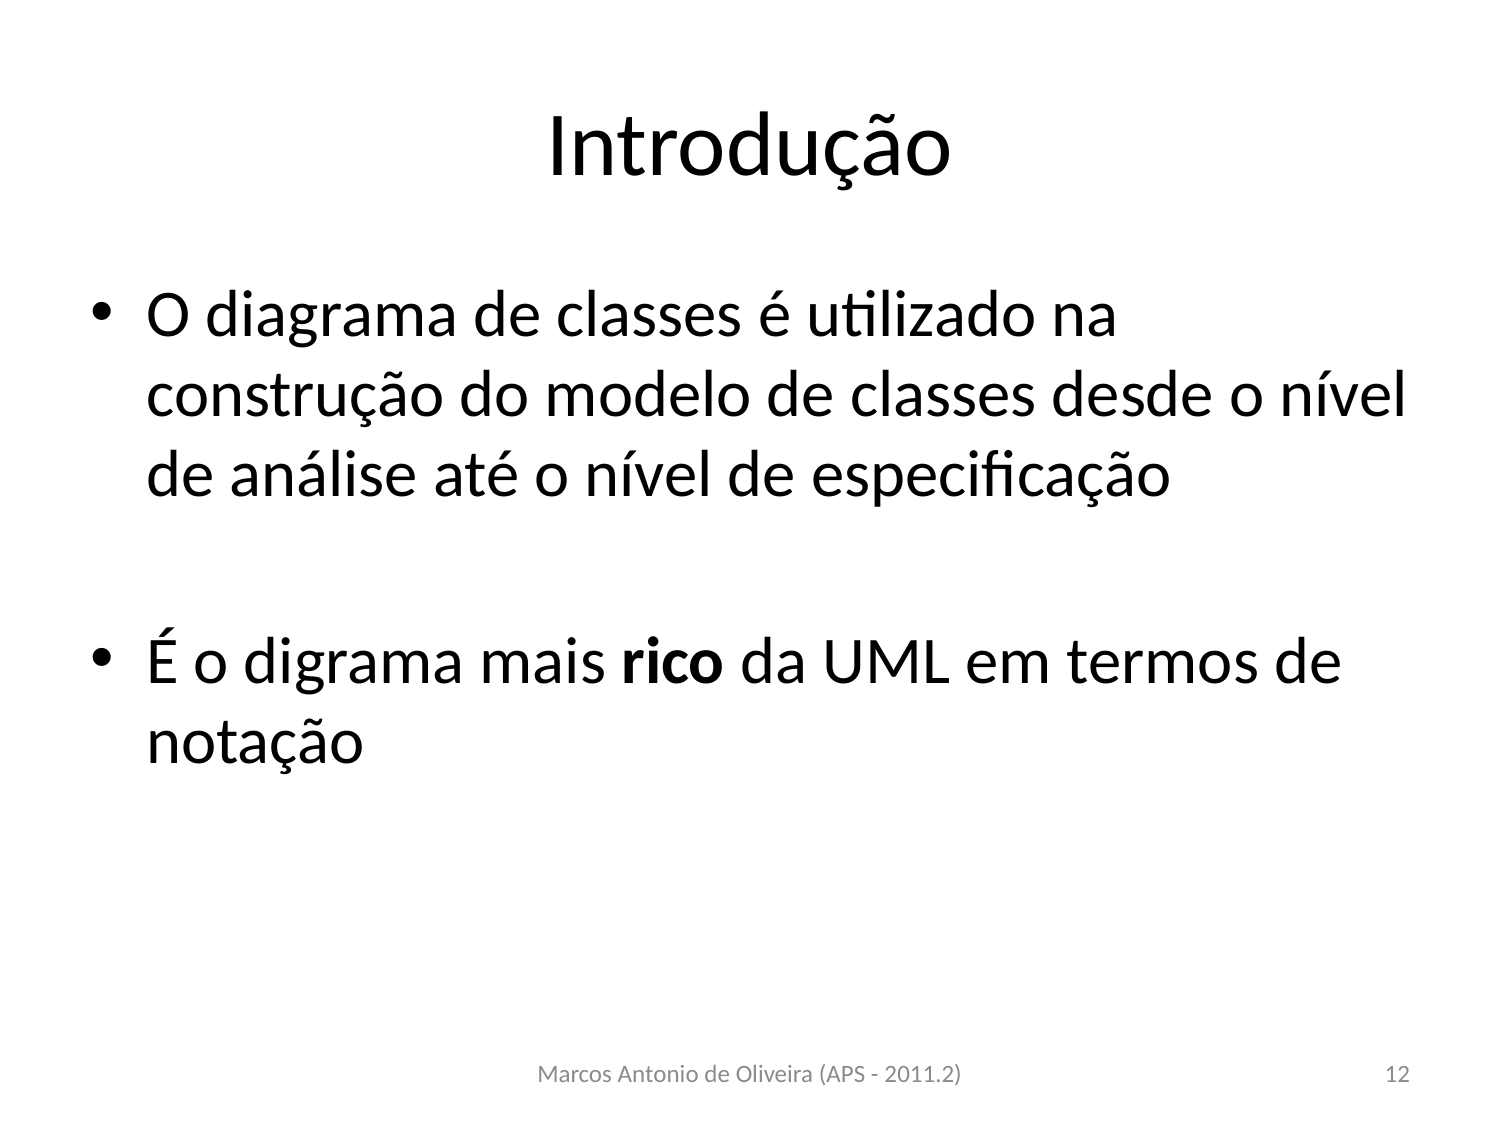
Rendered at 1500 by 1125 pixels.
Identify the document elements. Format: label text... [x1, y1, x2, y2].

slide_number 12 [1074, 1042, 1425, 1103]
list O diagrama de classes é utilizado na construção do modelo de classes desde o nível de análise até o nível de especificação É o digrama mais rico da UML em termos de notação [75, 262, 1425, 1005]
footer Marcos Antonio de Oliveira (APS - 2011.2) [512, 1042, 988, 1103]
title Introdução [75, 45, 1425, 233]
